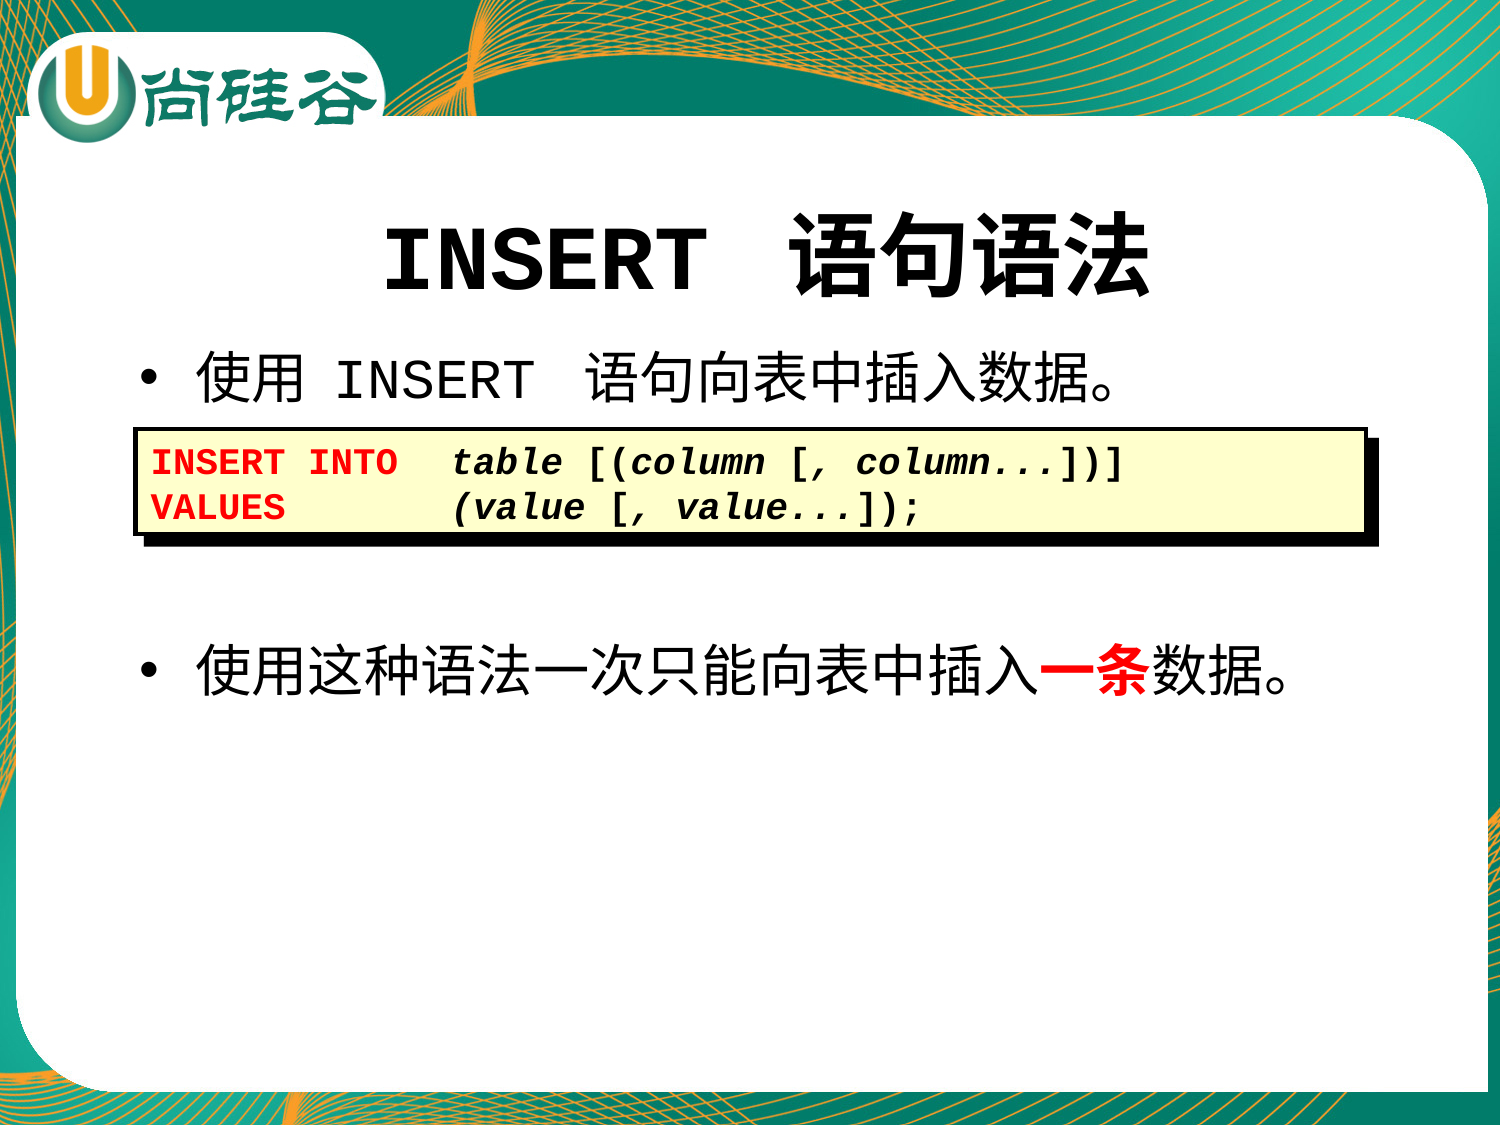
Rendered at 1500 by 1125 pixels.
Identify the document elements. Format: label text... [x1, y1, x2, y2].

text_box INSERT INTO table [(column [, column...])] VALUES (value [, value...]); [135, 429, 1367, 535]
picture [0, 0, 1500, 1125]
list 使用 INSERT 语句向表中插入数据。 使用这种语法一次只能向表中插入一条数据。 [123, 334, 1365, 988]
title INSERT 语句语法 [135, 190, 1399, 427]
